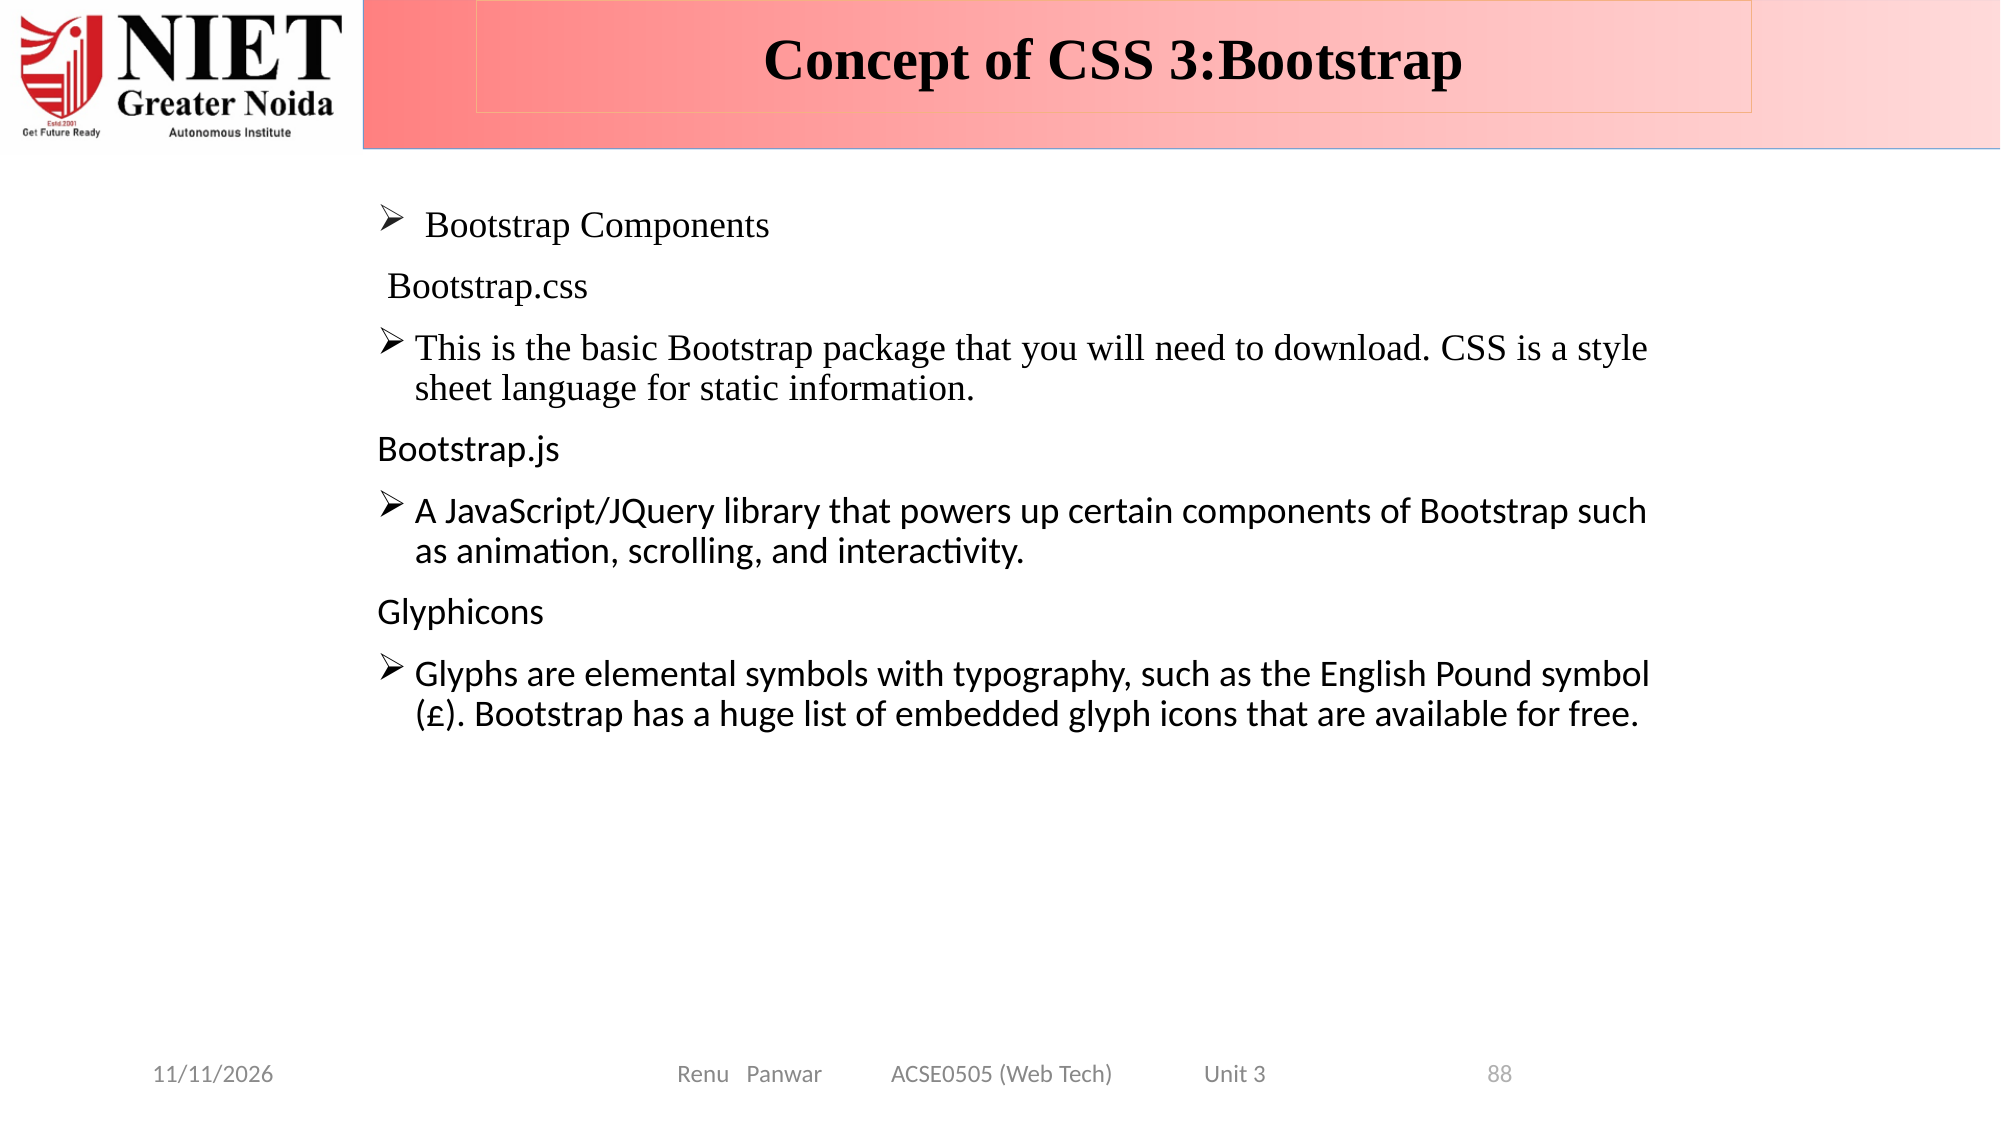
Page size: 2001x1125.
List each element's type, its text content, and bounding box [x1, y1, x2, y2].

slide_number 88 [1325, 1073, 1675, 1103]
footer Renu Panwar ACSE0505 (Web Tech) Unit 3 [662, 1073, 1325, 1103]
slide_number 08-Jan-25 [137, 1042, 588, 1103]
list Bootstrap Components Bootstrap.css This is the basic Bootstrap package that you will need to download. CSS is a style sheet language for static information. Bootstrap.js A JavaScript/JQuery library that powers up certain components of Bootstrap such as animation, scrolling, and interactivity. Glyphicons Glyphs are elemental symbols with typography, such as the English Pound symbol (£). Bootstrap has a huge list of embedded glyph icons that are available for free. [362, 197, 1694, 1073]
text_box Concept of CSS 3:Bootstrap [476, 0, 1752, 113]
picture [0, 0, 2001, 1125]
